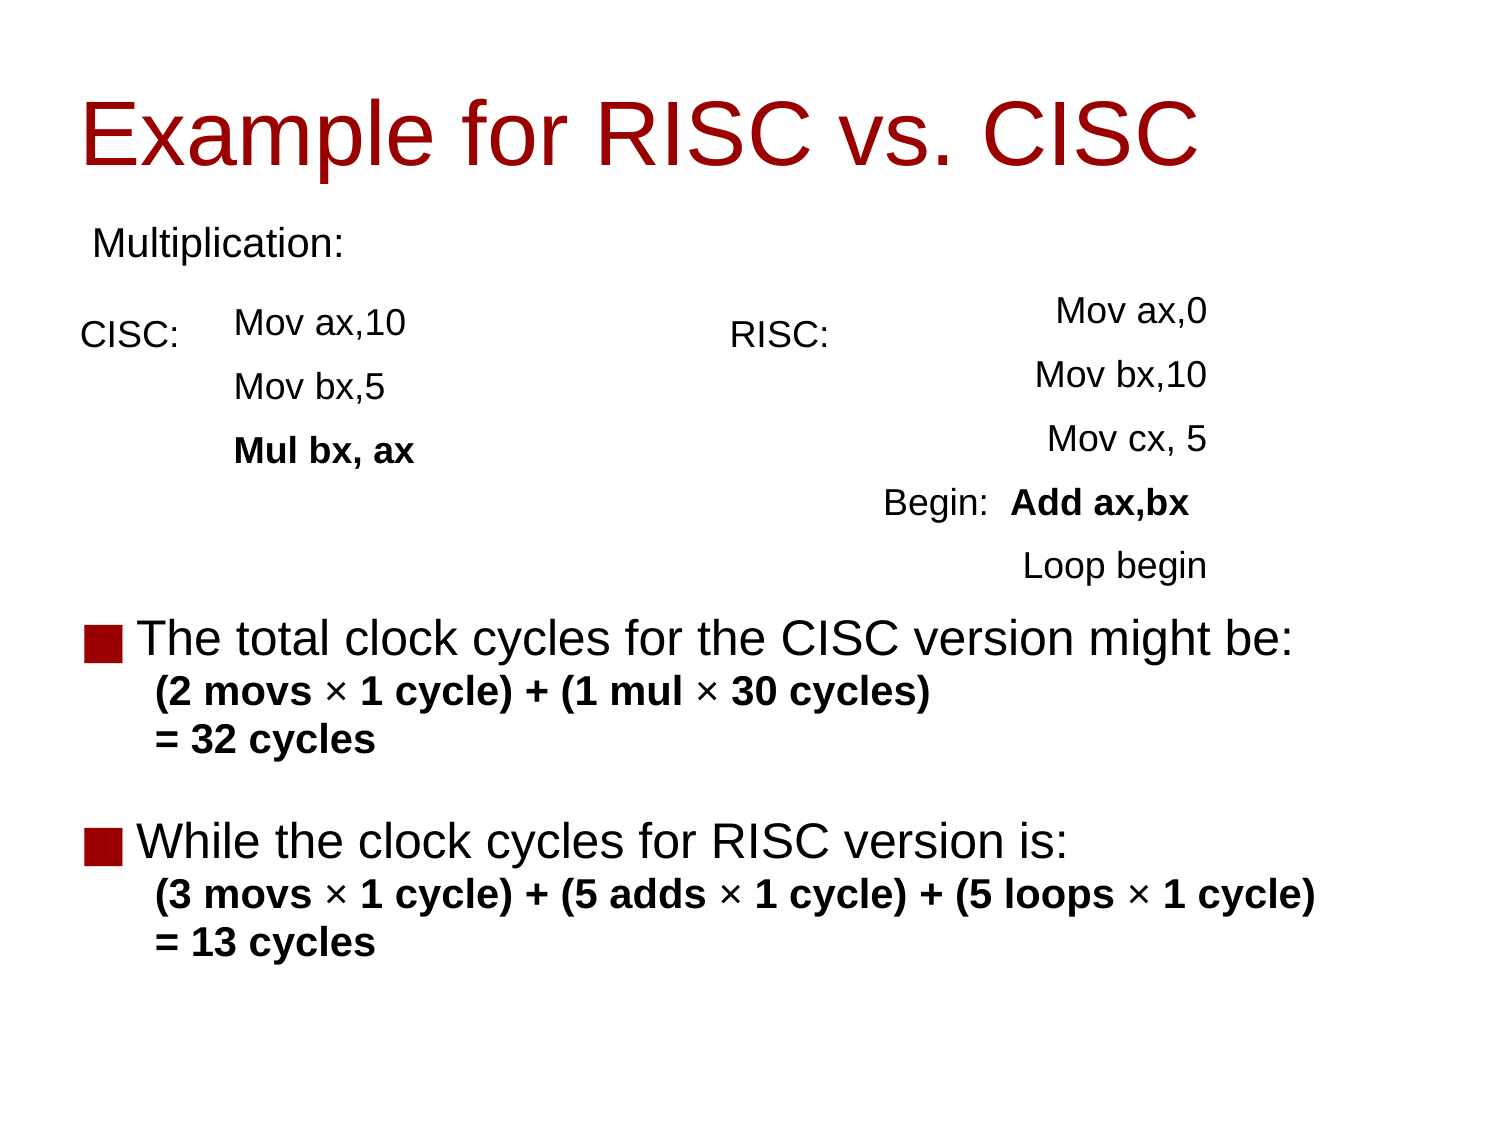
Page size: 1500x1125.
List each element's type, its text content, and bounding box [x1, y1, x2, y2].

list The total clock cycles for the CISC version might be: (2 movs × 1 cycle) + (1 mul × 30 cycles) = 32 cycles While the clock cycles for RISC version is: (3 movs × 1 cycle) + (5 adds × 1 cycle) + (5 loops × 1 cycle) = 13 cycles [64, 609, 1402, 988]
text_box Mov ax,0 Mov bx,10 Mov cx, 5 Begin: Add ax,bx Loop begin [868, 278, 1223, 610]
title Example for RISC vs. CISC [64, 66, 1404, 192]
text_box CISC: [64, 302, 218, 363]
text_box RISC: [714, 302, 880, 363]
text_box Mov ax,10 Mov bx,5 Mul bx, ax [218, 290, 479, 487]
text_box Multiplication: [76, 207, 609, 274]
